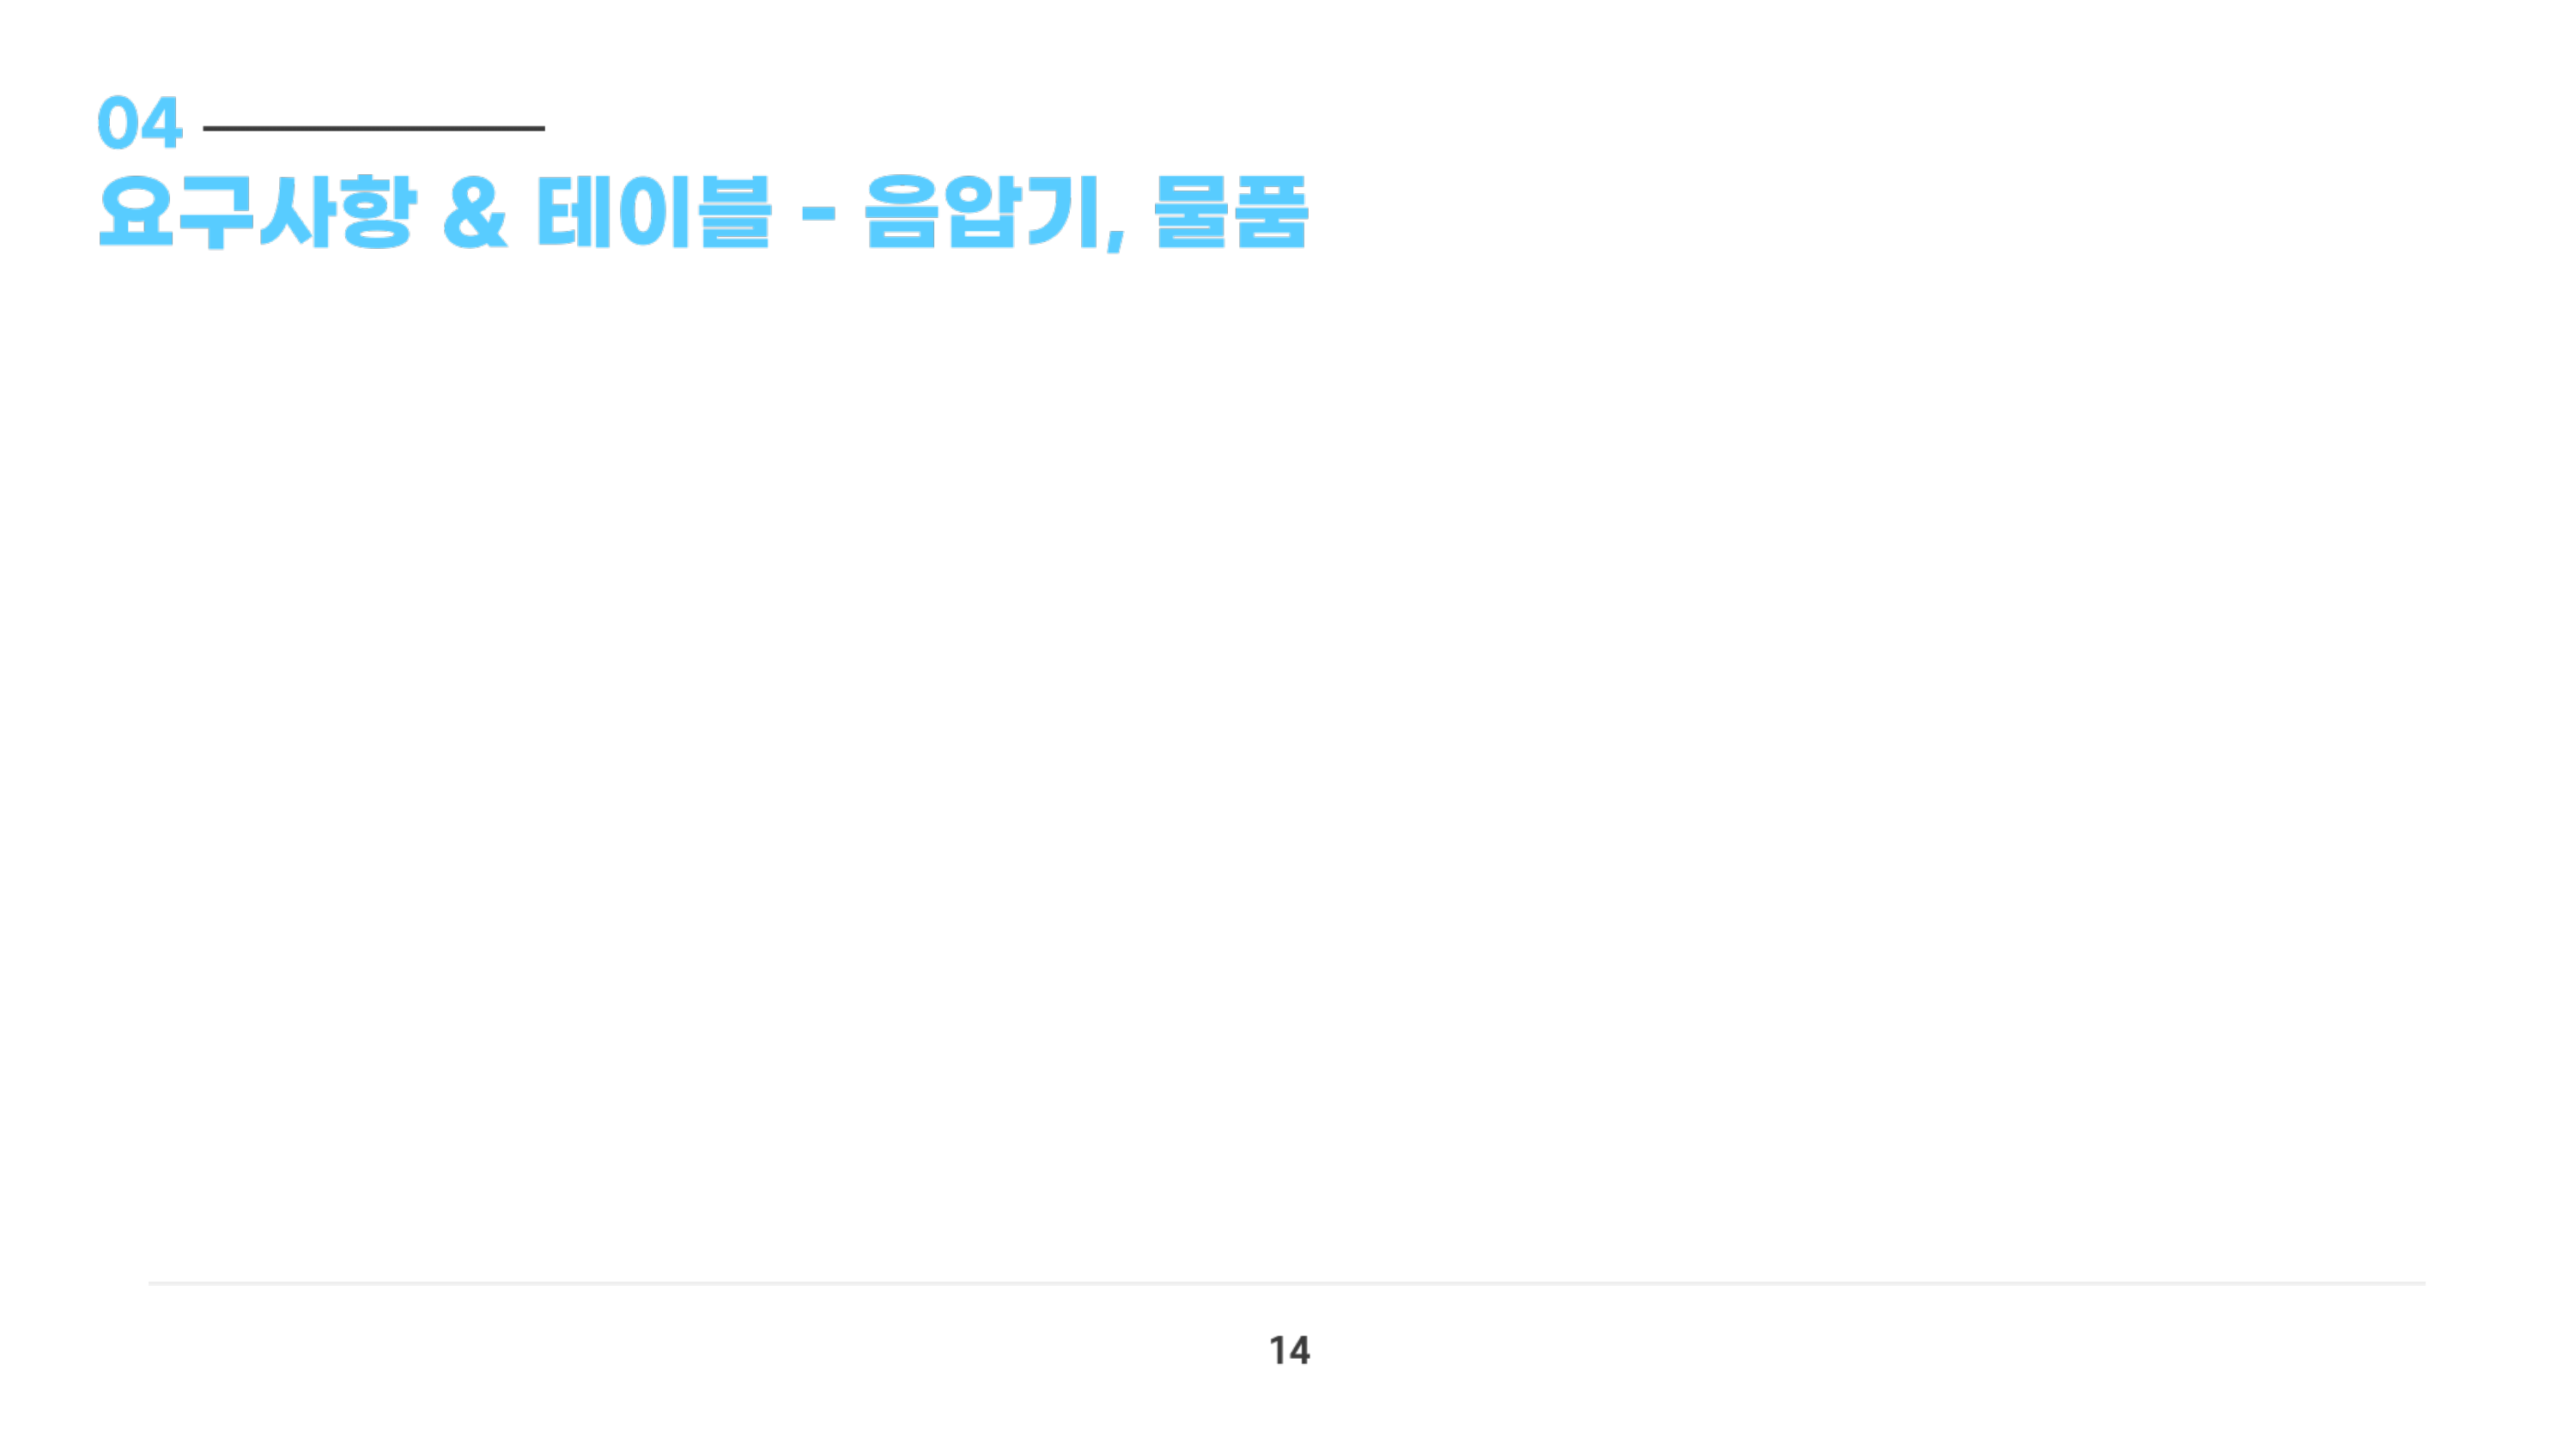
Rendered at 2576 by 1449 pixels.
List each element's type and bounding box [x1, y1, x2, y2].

text_box [202, 125, 545, 131]
picture [1009, 1320, 1327, 1382]
text_box [149, 1282, 2427, 1286]
picture [83, 76, 1348, 293]
